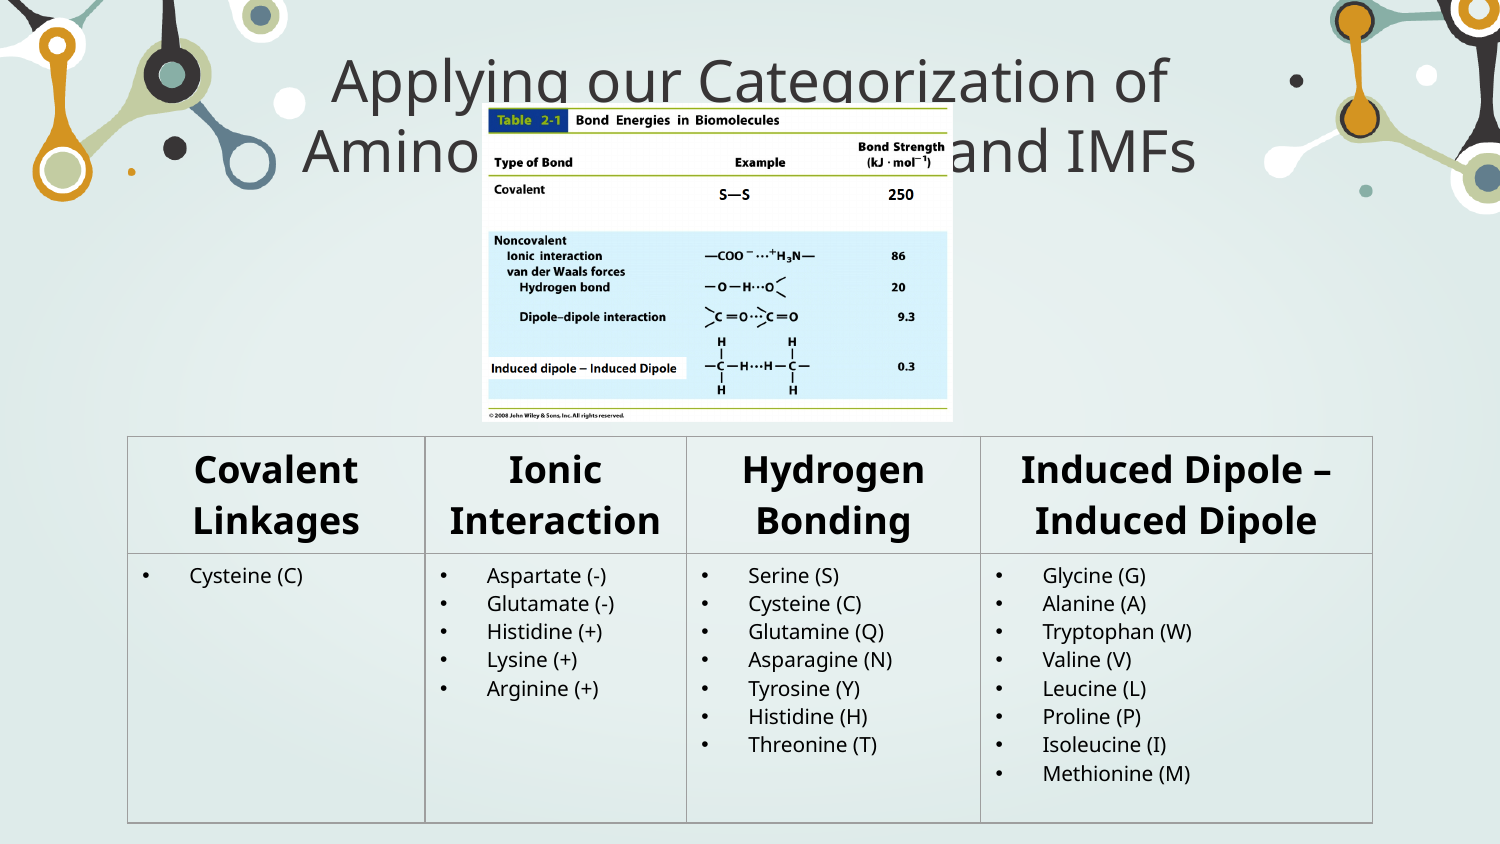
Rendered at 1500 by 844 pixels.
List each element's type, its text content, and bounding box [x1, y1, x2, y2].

table_header Hydrogen Bonding [687, 437, 980, 553]
picture [0, 0, 1500, 844]
table_header Induced Dipole – Induced Dipole [981, 437, 1372, 553]
table_cell Aspartate (-) Glutamate (-) Histidine (+) Lysine (+) Arginine (+) [426, 554, 686, 822]
table_header Ionic Interaction [426, 437, 686, 553]
table_header Covalent Linkages [128, 437, 424, 553]
title Applying our Categorization of Amino Acids to Understand IMFs [250, 28, 1250, 133]
table_cell Cysteine (C) [128, 554, 424, 822]
table_cell Glycine (G) Alanine (A) Tryptophan (W) Valine (V) Leucine (L) Proline (P) Isoleucine (I) Methionine (M) [981, 554, 1372, 822]
table_cell Serine (S) Cysteine (C) Glutamine (Q) Asparagine (N) Tyrosine (Y) Histidine (H) Threonine (T) [687, 554, 980, 822]
